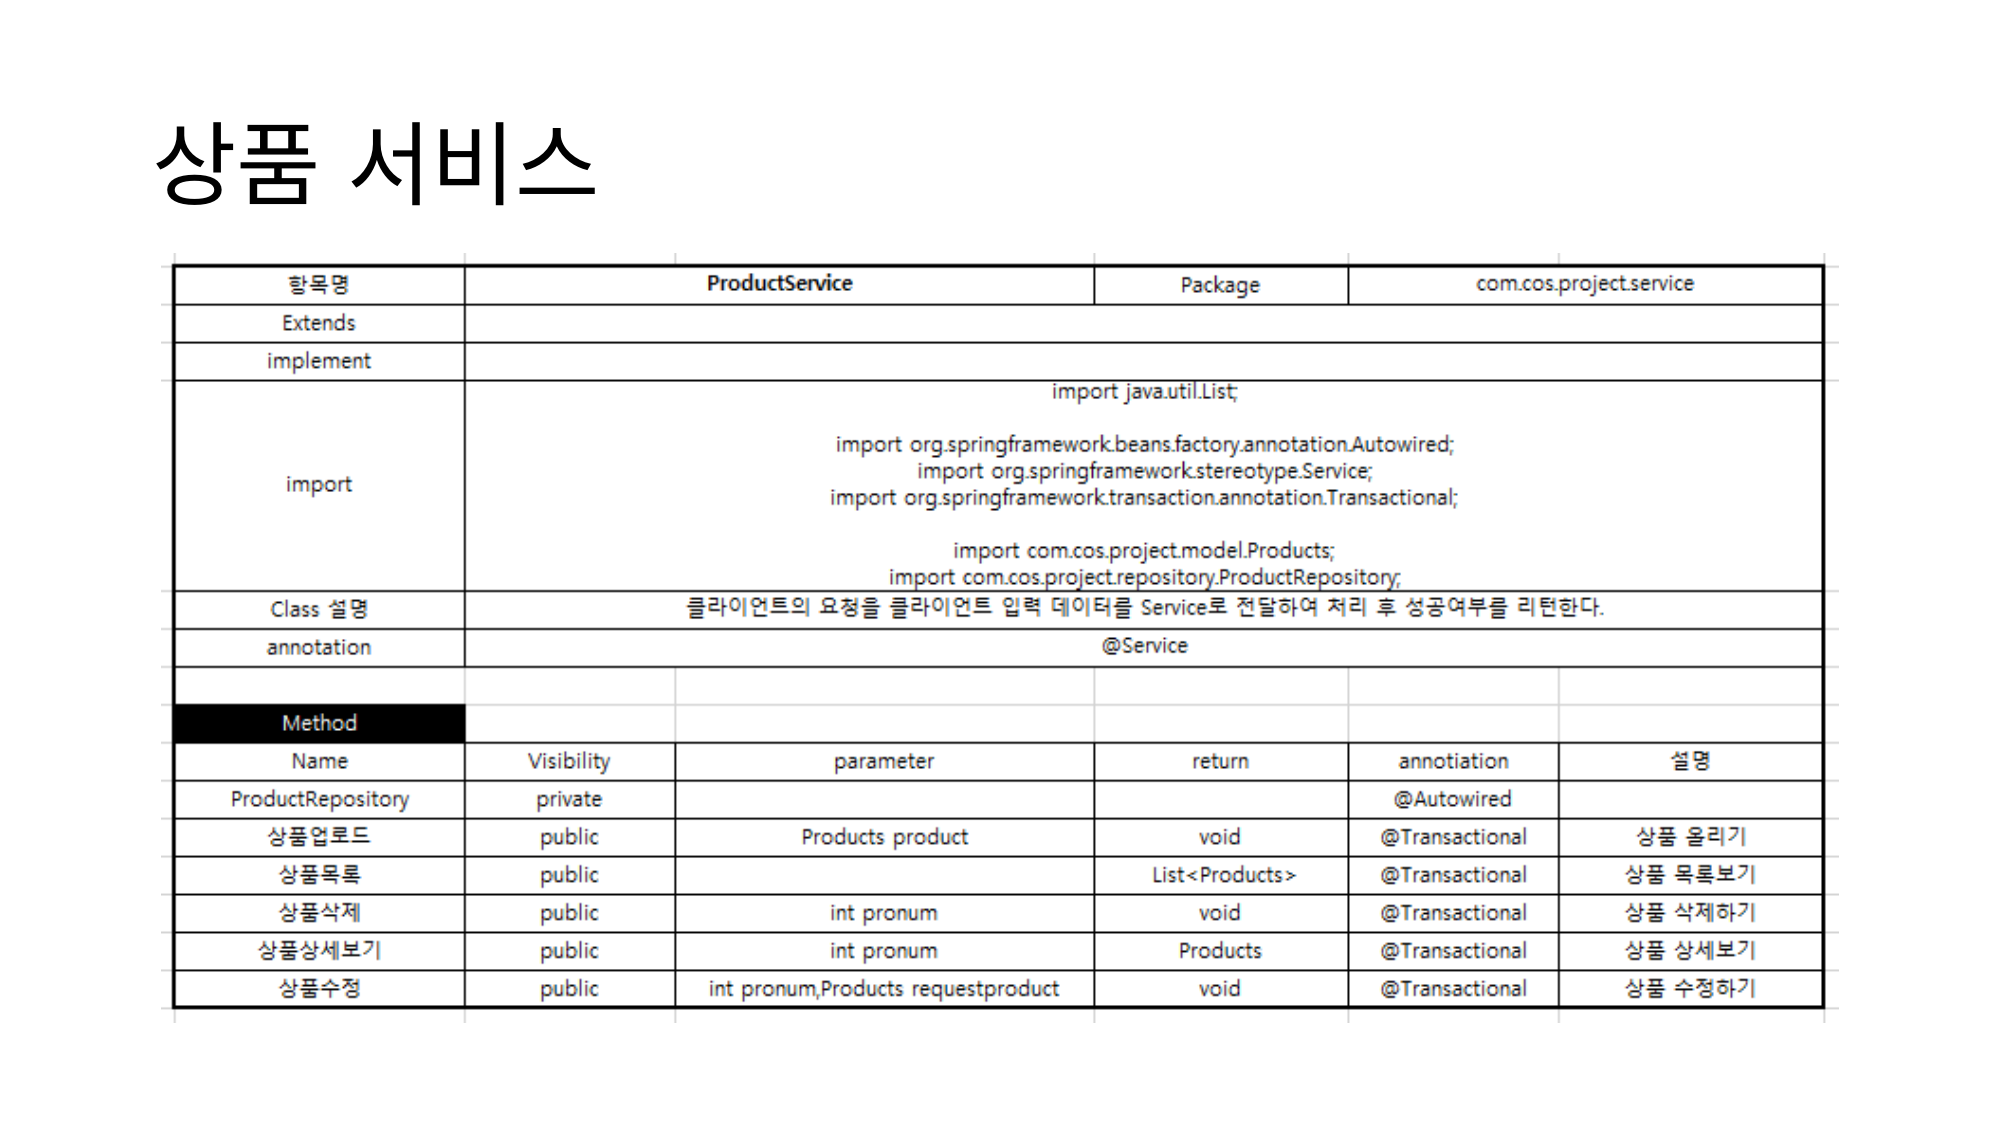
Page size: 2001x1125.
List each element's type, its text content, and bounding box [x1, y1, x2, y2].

title 상품 서비스 [137, 59, 1863, 278]
picture [161, 253, 1839, 1023]
